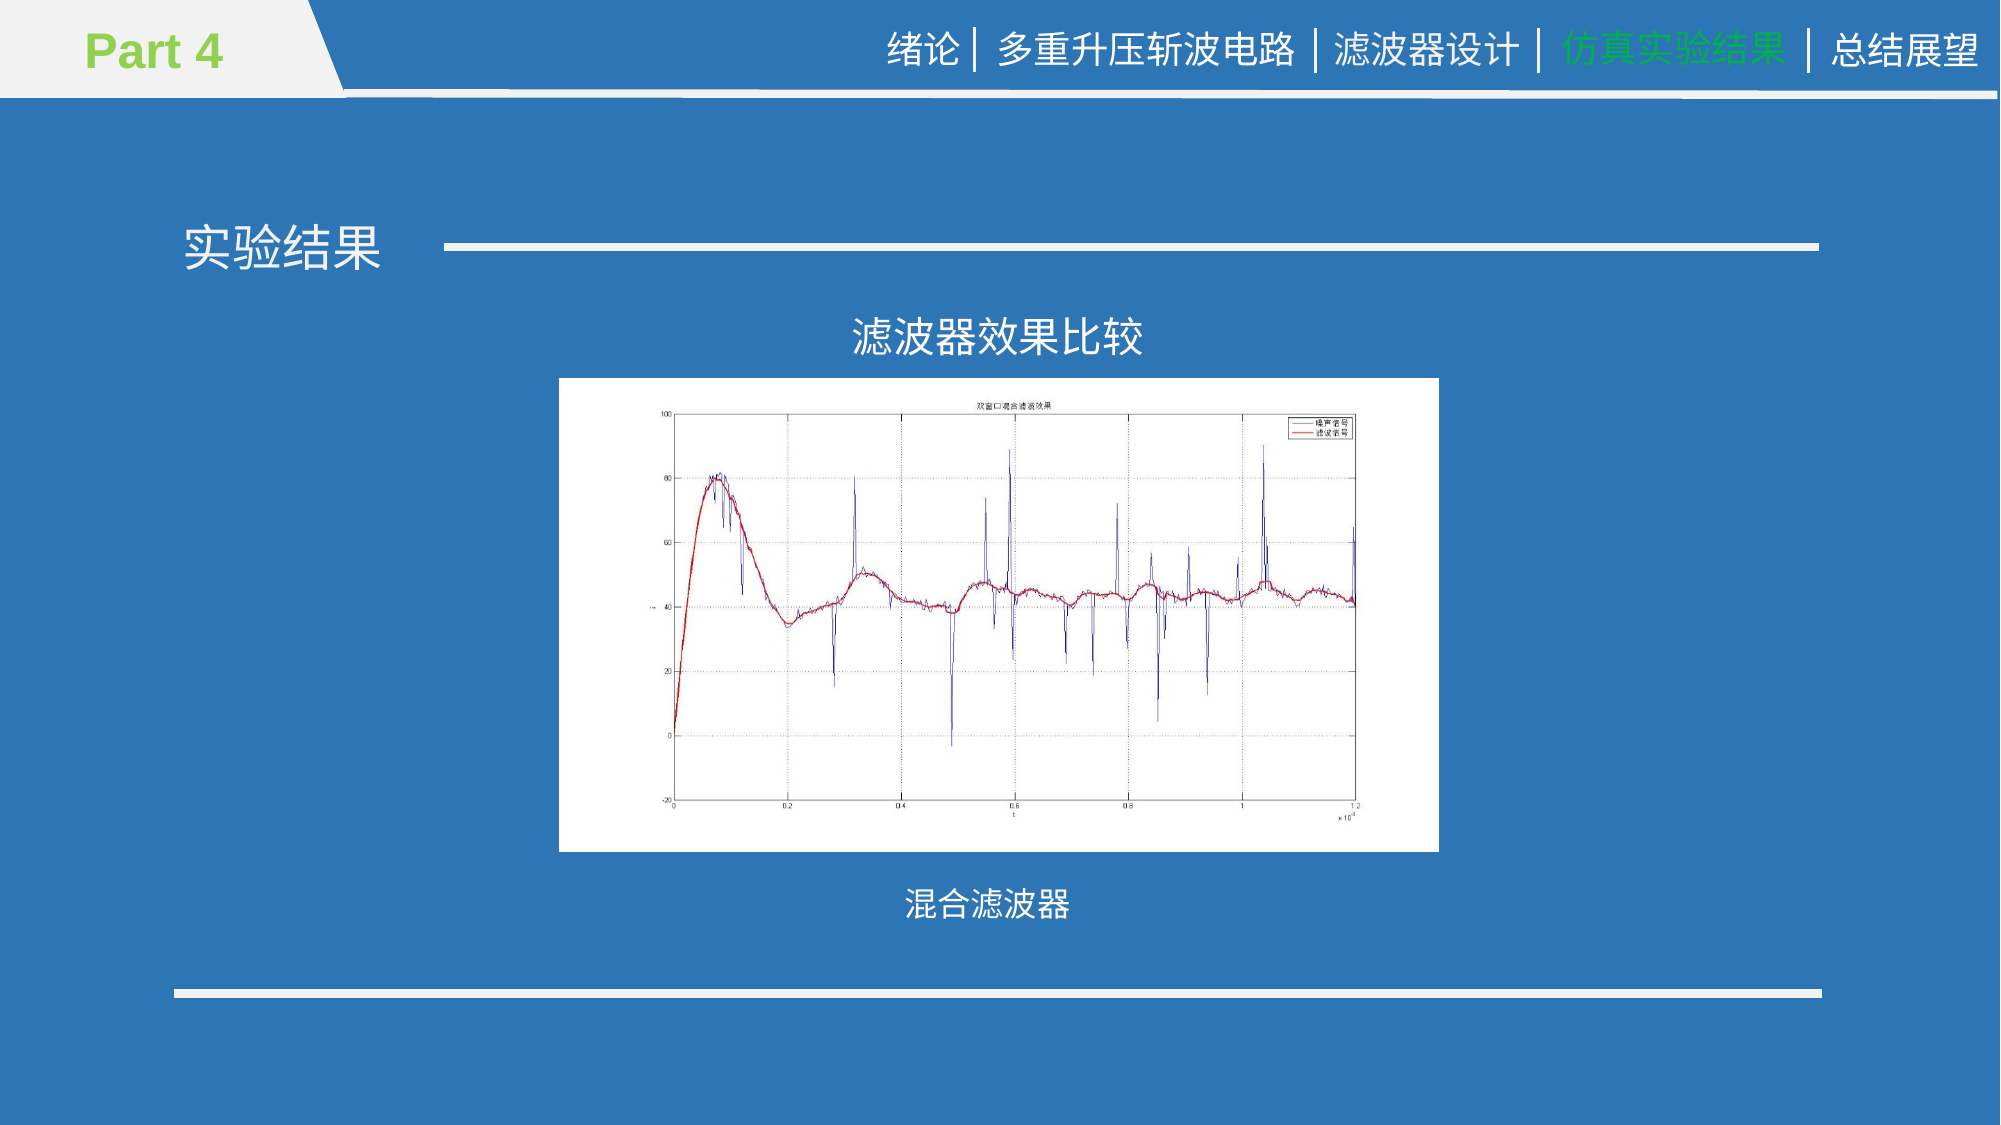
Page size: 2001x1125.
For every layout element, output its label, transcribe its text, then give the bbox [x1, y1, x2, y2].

text_box [545, 296, 2000, 371]
text_box 绪论 [871, 19, 977, 79]
text_box 多重升压斩波电路 [981, 19, 1312, 79]
text_box 总结展望 [1815, 19, 1995, 80]
text_box [306, 1, 348, 100]
text_box 滤波器设计 [1318, 18, 1536, 79]
text_box 实验结果 [167, 209, 398, 285]
text_box Part 4 [0, 1, 306, 99]
picture [558, 378, 1439, 852]
text_box 仿真实验结果 [1546, 17, 1802, 78]
text_box 混合滤波器 [889, 876, 1086, 931]
